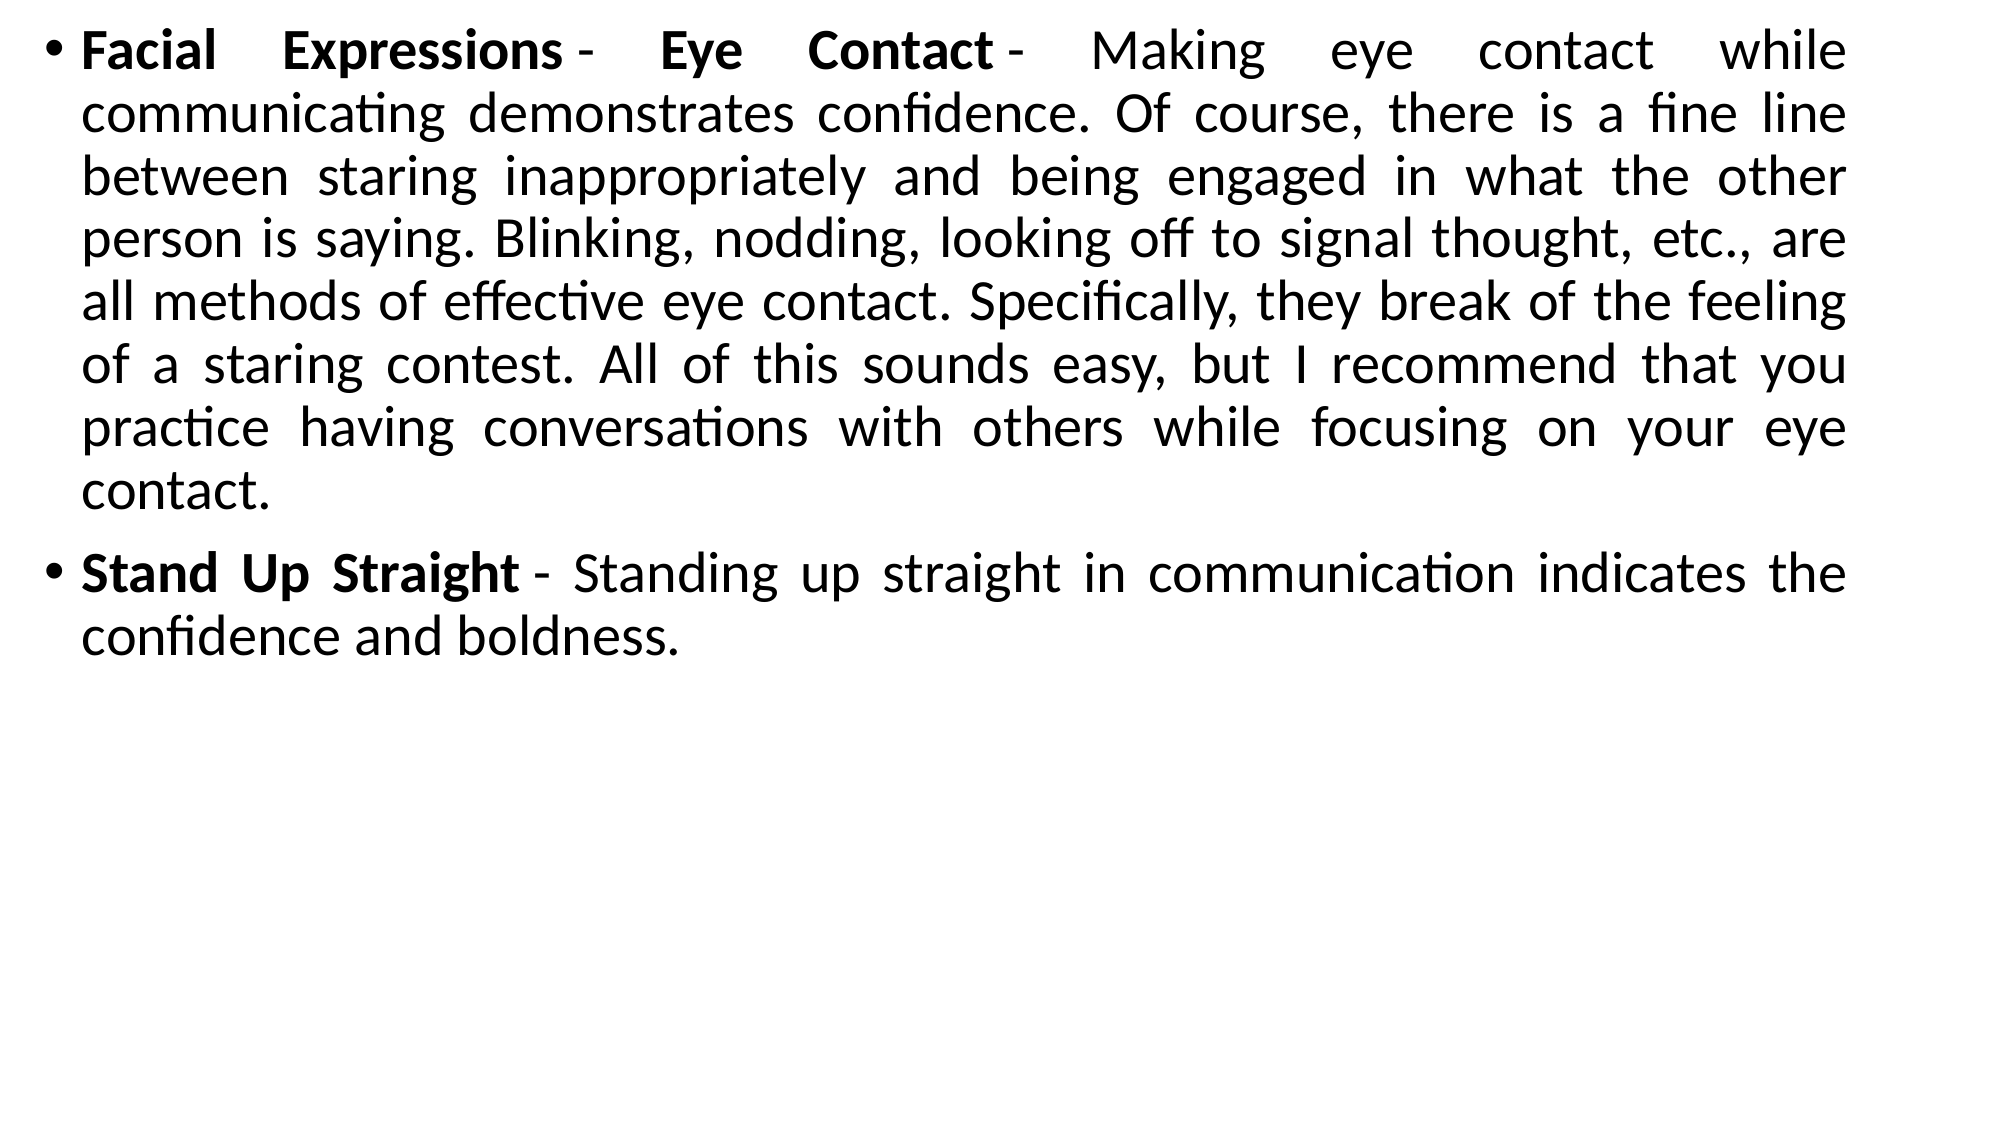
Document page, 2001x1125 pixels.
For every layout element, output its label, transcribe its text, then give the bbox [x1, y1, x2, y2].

list Facial Expressions - Eye Contact - Making eye contact while communicating demonstrates confidence. Of course, there is a fine line between staring inappropriately and being engaged in what the other person is saying. Blinking, nodding, looking off to signal thought, etc., are all methods of effective eye contact. Specifically, they break of the feeling of a staring contest. All of this sounds easy, but I recommend that you practice having conversations with others while focusing on your eye contact. Stand Up Straight - Standing up straight in communication indicates the confidence and boldness. [29, 11, 1863, 1103]
